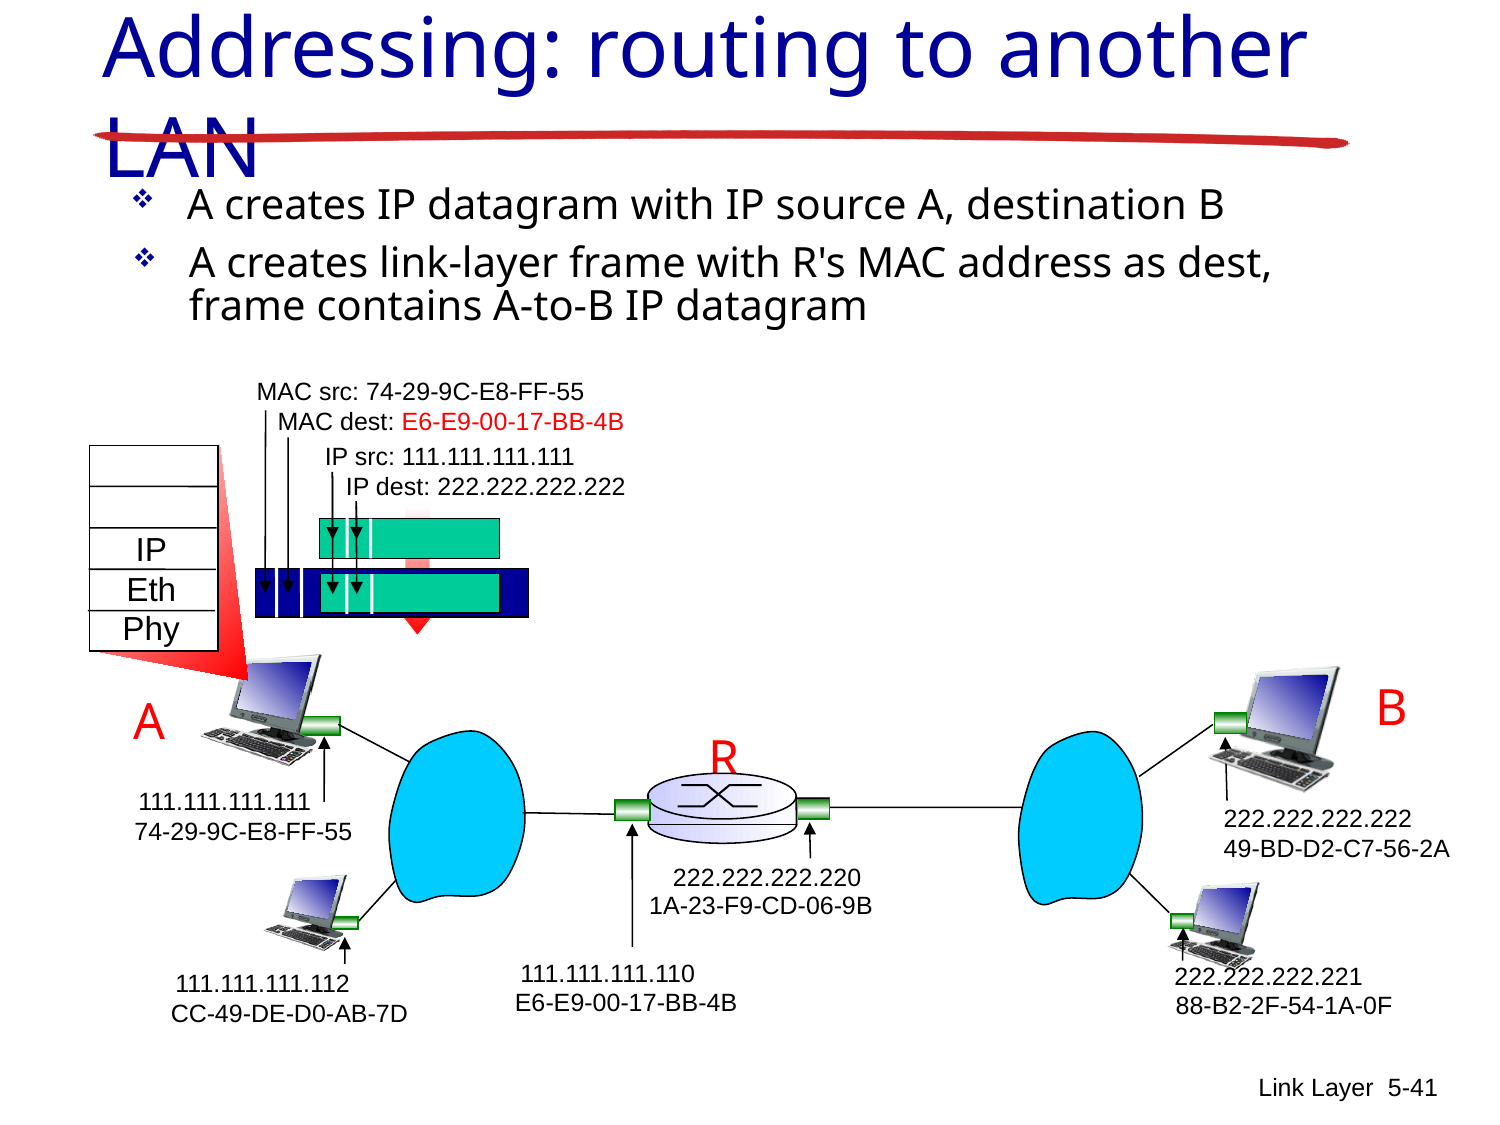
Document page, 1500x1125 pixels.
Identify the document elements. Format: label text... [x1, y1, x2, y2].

picture [88, 124, 1364, 154]
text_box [242, 367, 640, 618]
footer Link Layer [914, 1064, 1342, 1125]
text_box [116, 649, 1466, 1036]
title Addressing: routing to another LAN [87, 0, 1400, 188]
text_box A creates link-layer frame with R's MAC address as dest, frame contains A-to-B IP datagram [117, 236, 1393, 355]
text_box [87, 440, 249, 681]
text_box A creates IP datagram with IP source A, destination B [115, 177, 1391, 269]
slide_number 5-41 [1342, 1064, 1454, 1125]
text_box [409, 626, 426, 637]
